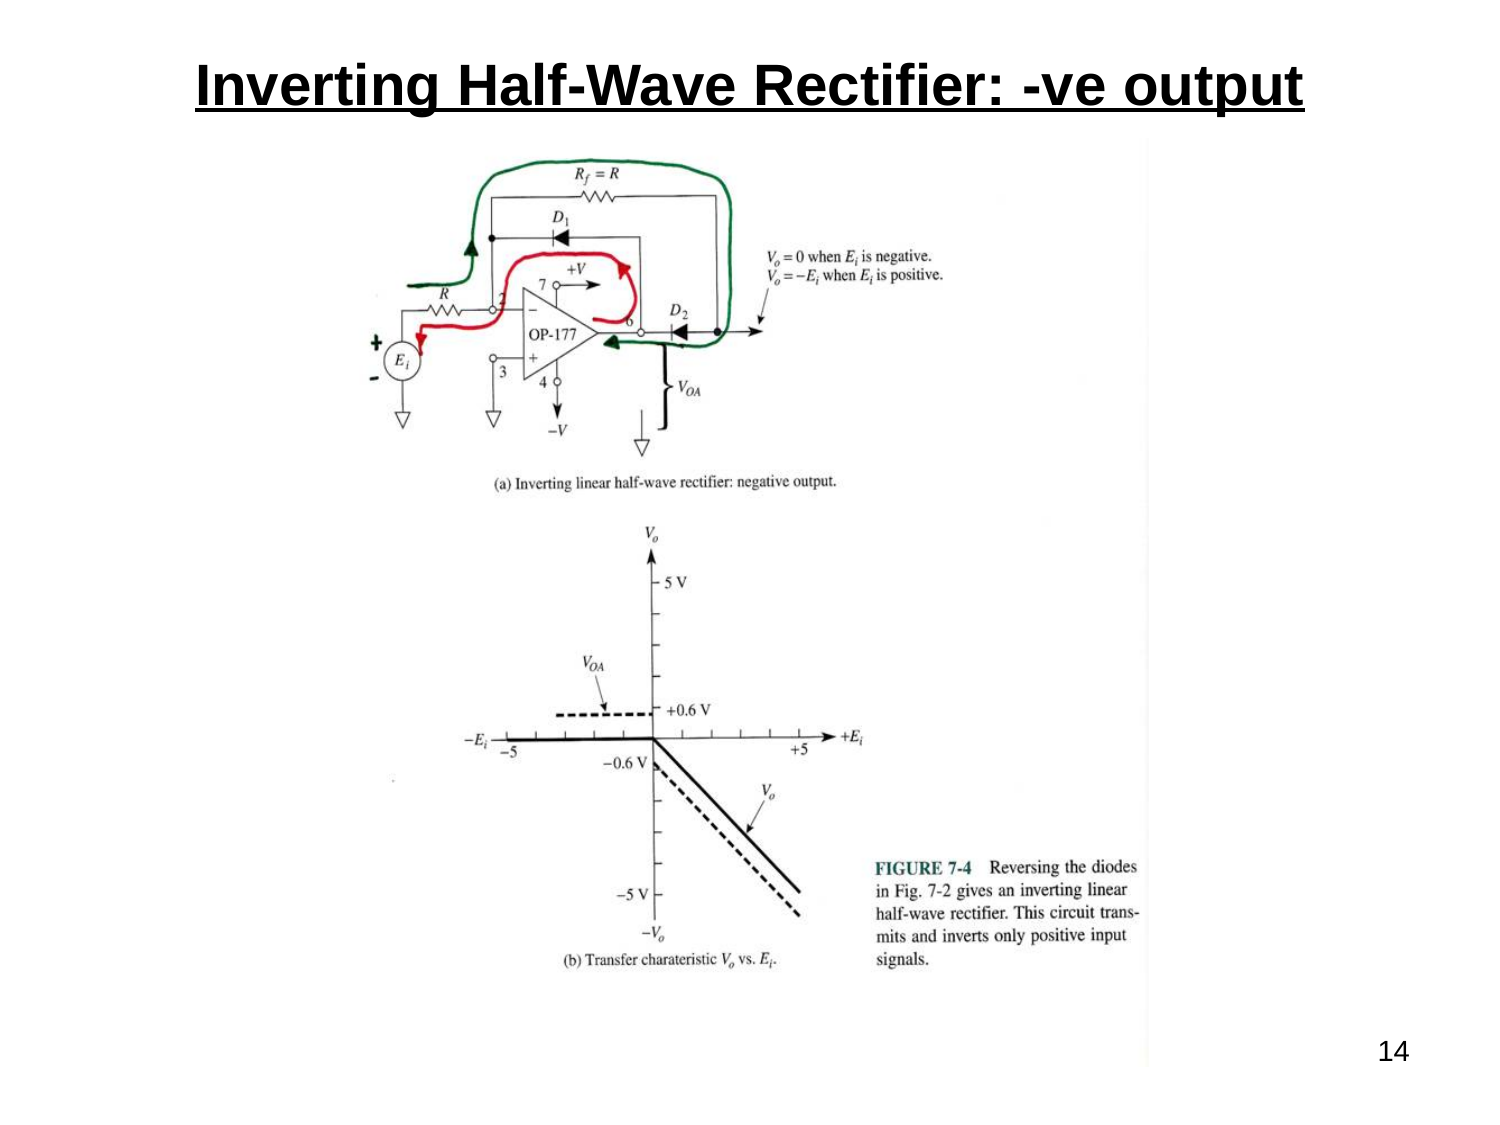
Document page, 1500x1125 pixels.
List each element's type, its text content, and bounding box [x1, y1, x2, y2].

picture [342, 137, 1151, 1067]
slide_number 14 [1074, 1024, 1426, 1103]
text_box Inverting Half-Wave Rectifier: -ve output [141, 7, 1359, 157]
